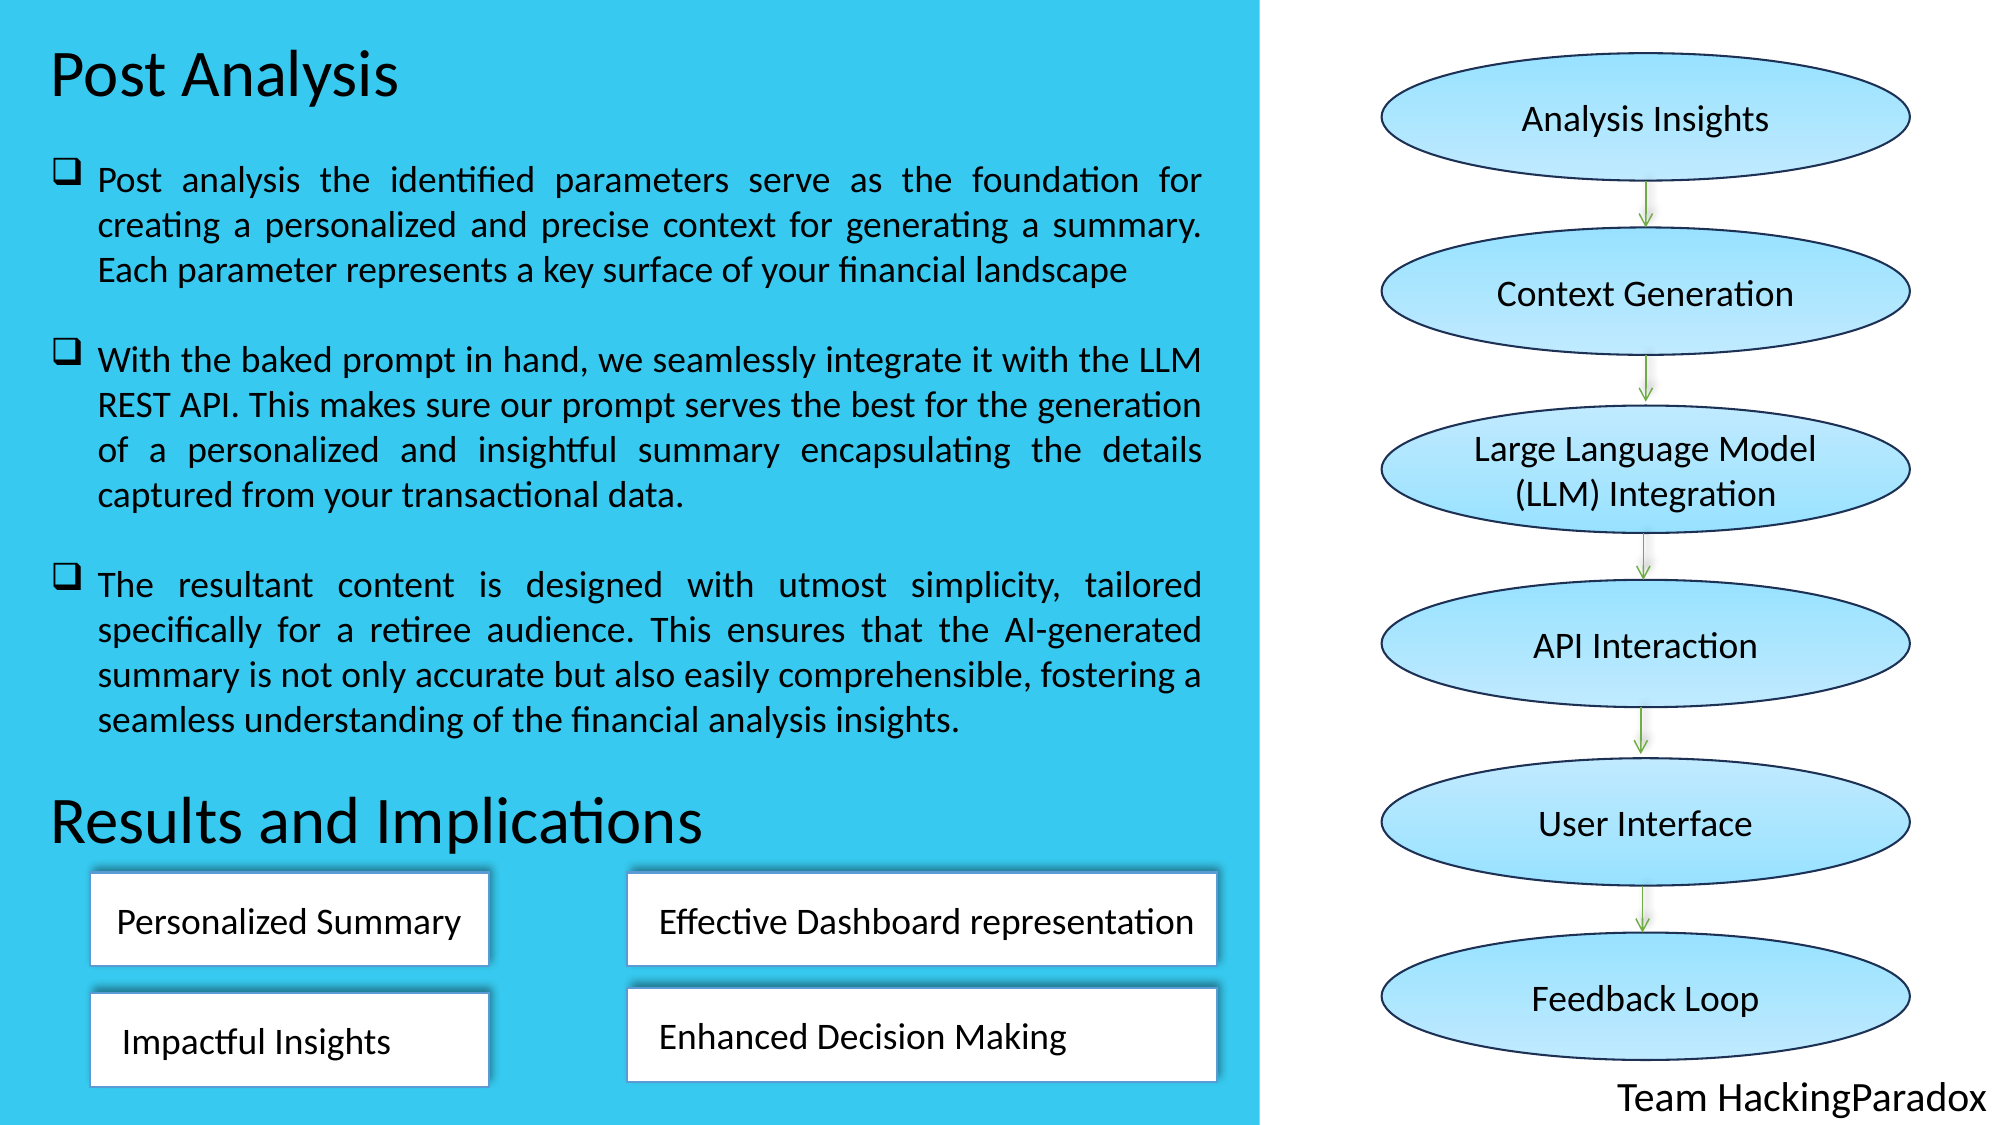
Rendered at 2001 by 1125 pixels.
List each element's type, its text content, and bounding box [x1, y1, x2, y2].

text_box Post Analysis Post analysis the identified parameters serve as the foundation for creating a personalized and precise context for generating a summary. Each parameter represents a key surface of your financial landscape With the baked prompt in hand, we seamlessly integrate it with the LLM REST API. This makes sure our prompt serves the best for the generation of a personalized and insightful summary encapsulating the details captured from your transactional data. The resultant content is designed with utmost simplicity, tailored specifically for a retiree audience. This ensures that the AI-generated summary is not only accurate but also easily comprehensible, fostering a seamless understanding of the financial analysis insights. [35, 22, 1219, 792]
text_box Context Generation [1380, 226, 1911, 356]
text_box Results and Implications [35, 769, 1197, 865]
footer Team HackingParadox [1464, 1065, 2000, 1125]
text_box [0, 0, 1261, 1125]
text_box Large Language Model (LLM) Integration [1380, 404, 1911, 535]
text_box Impactful Insights [89, 992, 490, 1088]
text_box Feedback Loop [1380, 931, 1911, 1062]
text_box API Interaction [1380, 578, 1911, 709]
text_box Enhanced Decision Making [626, 987, 1218, 1083]
text_box User Interface [1380, 757, 1911, 887]
text_box Analysis Insights [1380, 52, 1911, 182]
text_box Effective Dashboard representation [626, 871, 1218, 967]
text_box Personalized Summary [89, 871, 490, 967]
